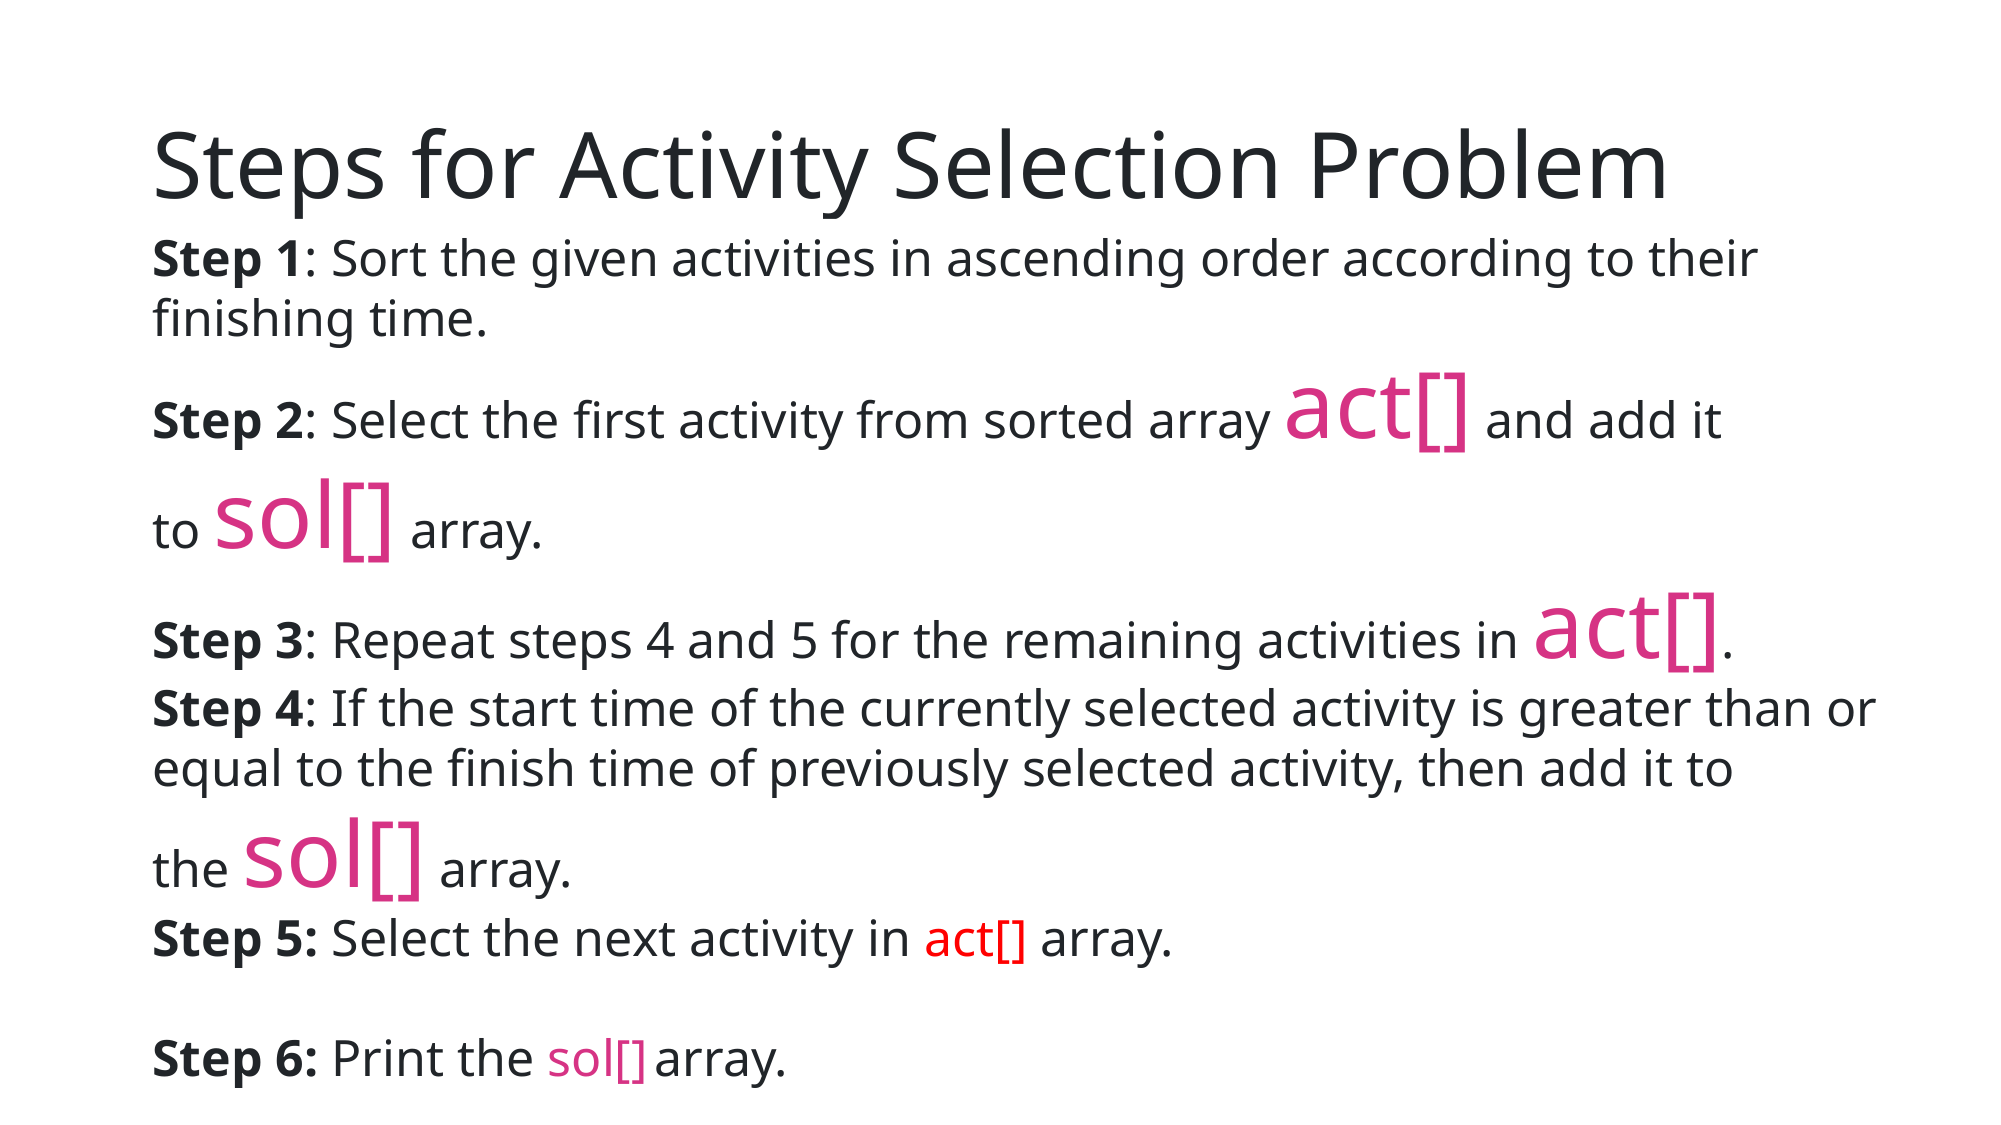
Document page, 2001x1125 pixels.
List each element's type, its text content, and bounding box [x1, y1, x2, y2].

list Step 1: Sort the given activities in ascending order according to their finishing time. Step 2: Select the first activity from sorted array act[] and add it to sol[] array. Step 3: Repeat steps 4 and 5 for the remaining activities in act[]. Step 4: If the start time of the currently selected activity is greater than or equal to the finish time of previously selected activity, then add it to the sol[] array. Step 5: Select the next activity in act[] array. Step 6: Print the sol[] array. [137, 218, 1905, 1094]
title Steps for Activity Selection Problem [137, 59, 1863, 218]
